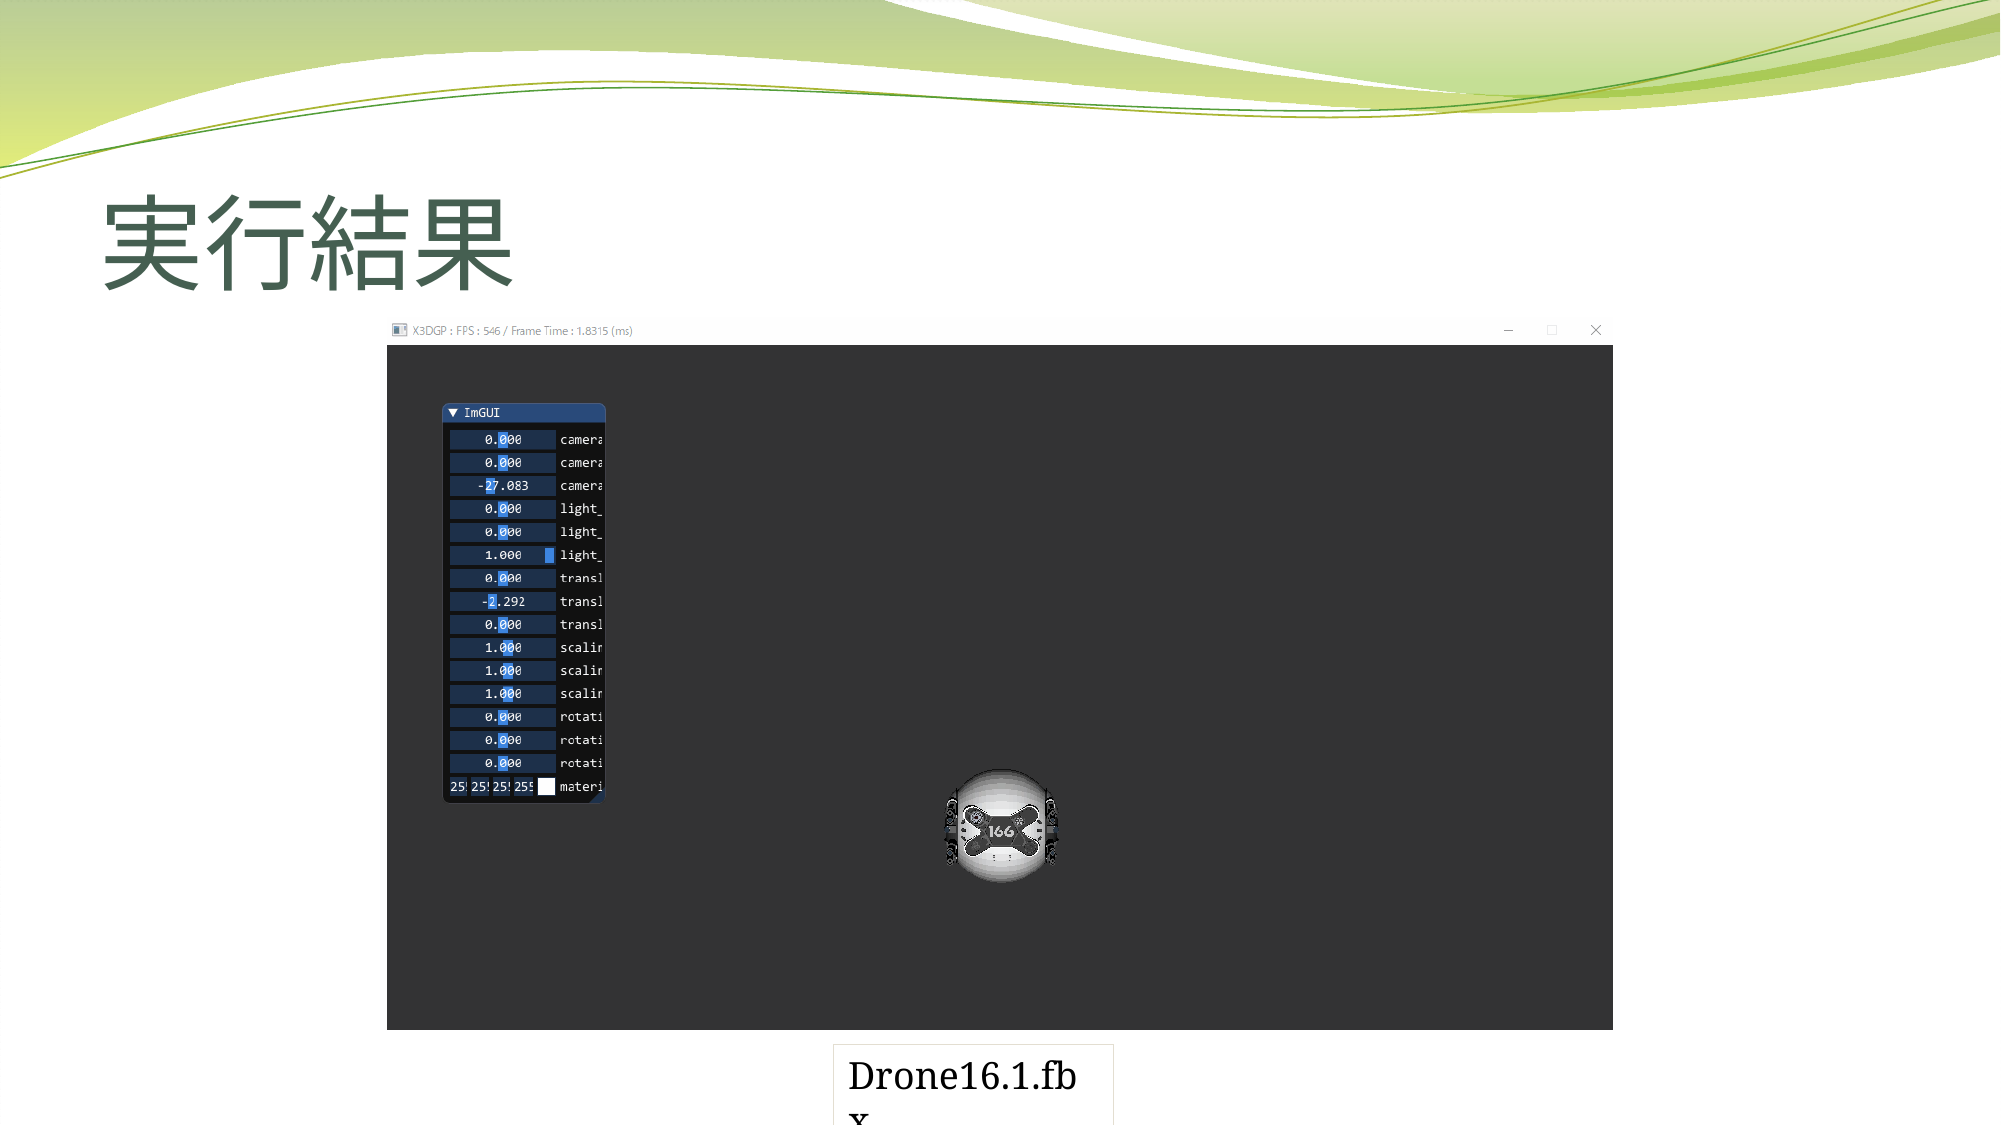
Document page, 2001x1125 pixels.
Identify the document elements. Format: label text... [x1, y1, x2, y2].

title 実行結果 [99, 115, 1900, 303]
text_box Drone16.1.fbx [833, 1044, 1114, 1125]
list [387, 317, 1613, 1030]
